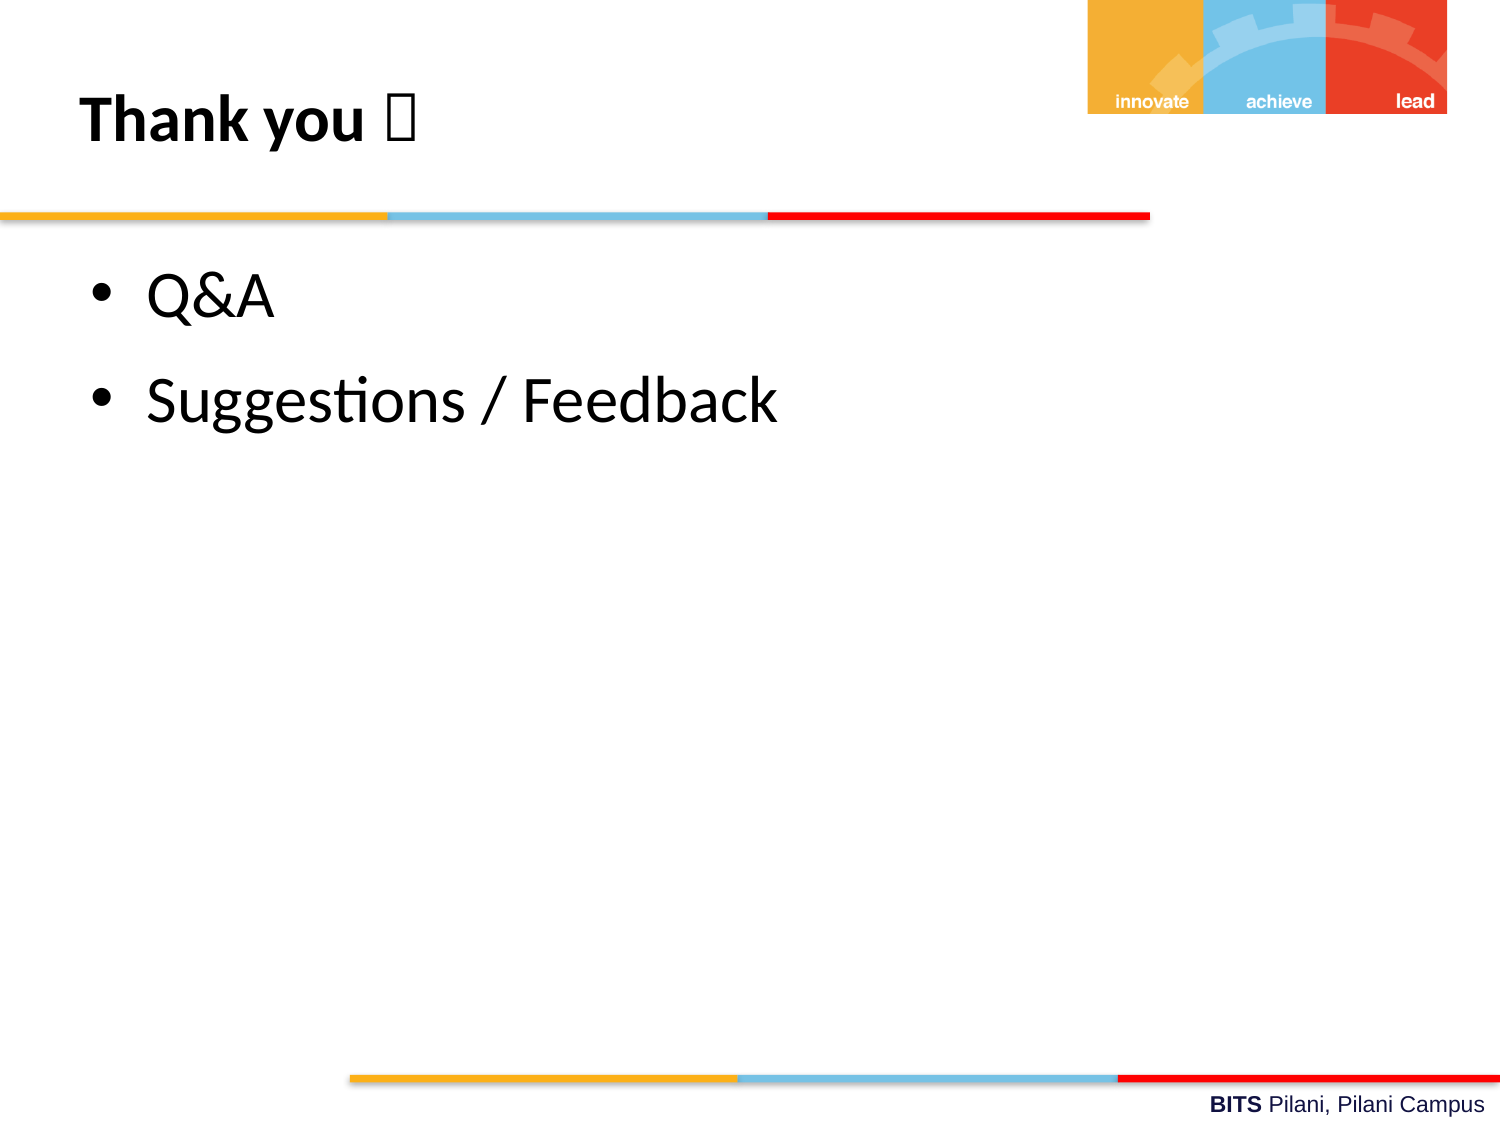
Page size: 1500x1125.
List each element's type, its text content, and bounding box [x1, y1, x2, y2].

list Q&A Suggestions / Feedback [75, 243, 1353, 1047]
title Thank you  [64, 45, 1069, 185]
picture [1087, 0, 1448, 114]
